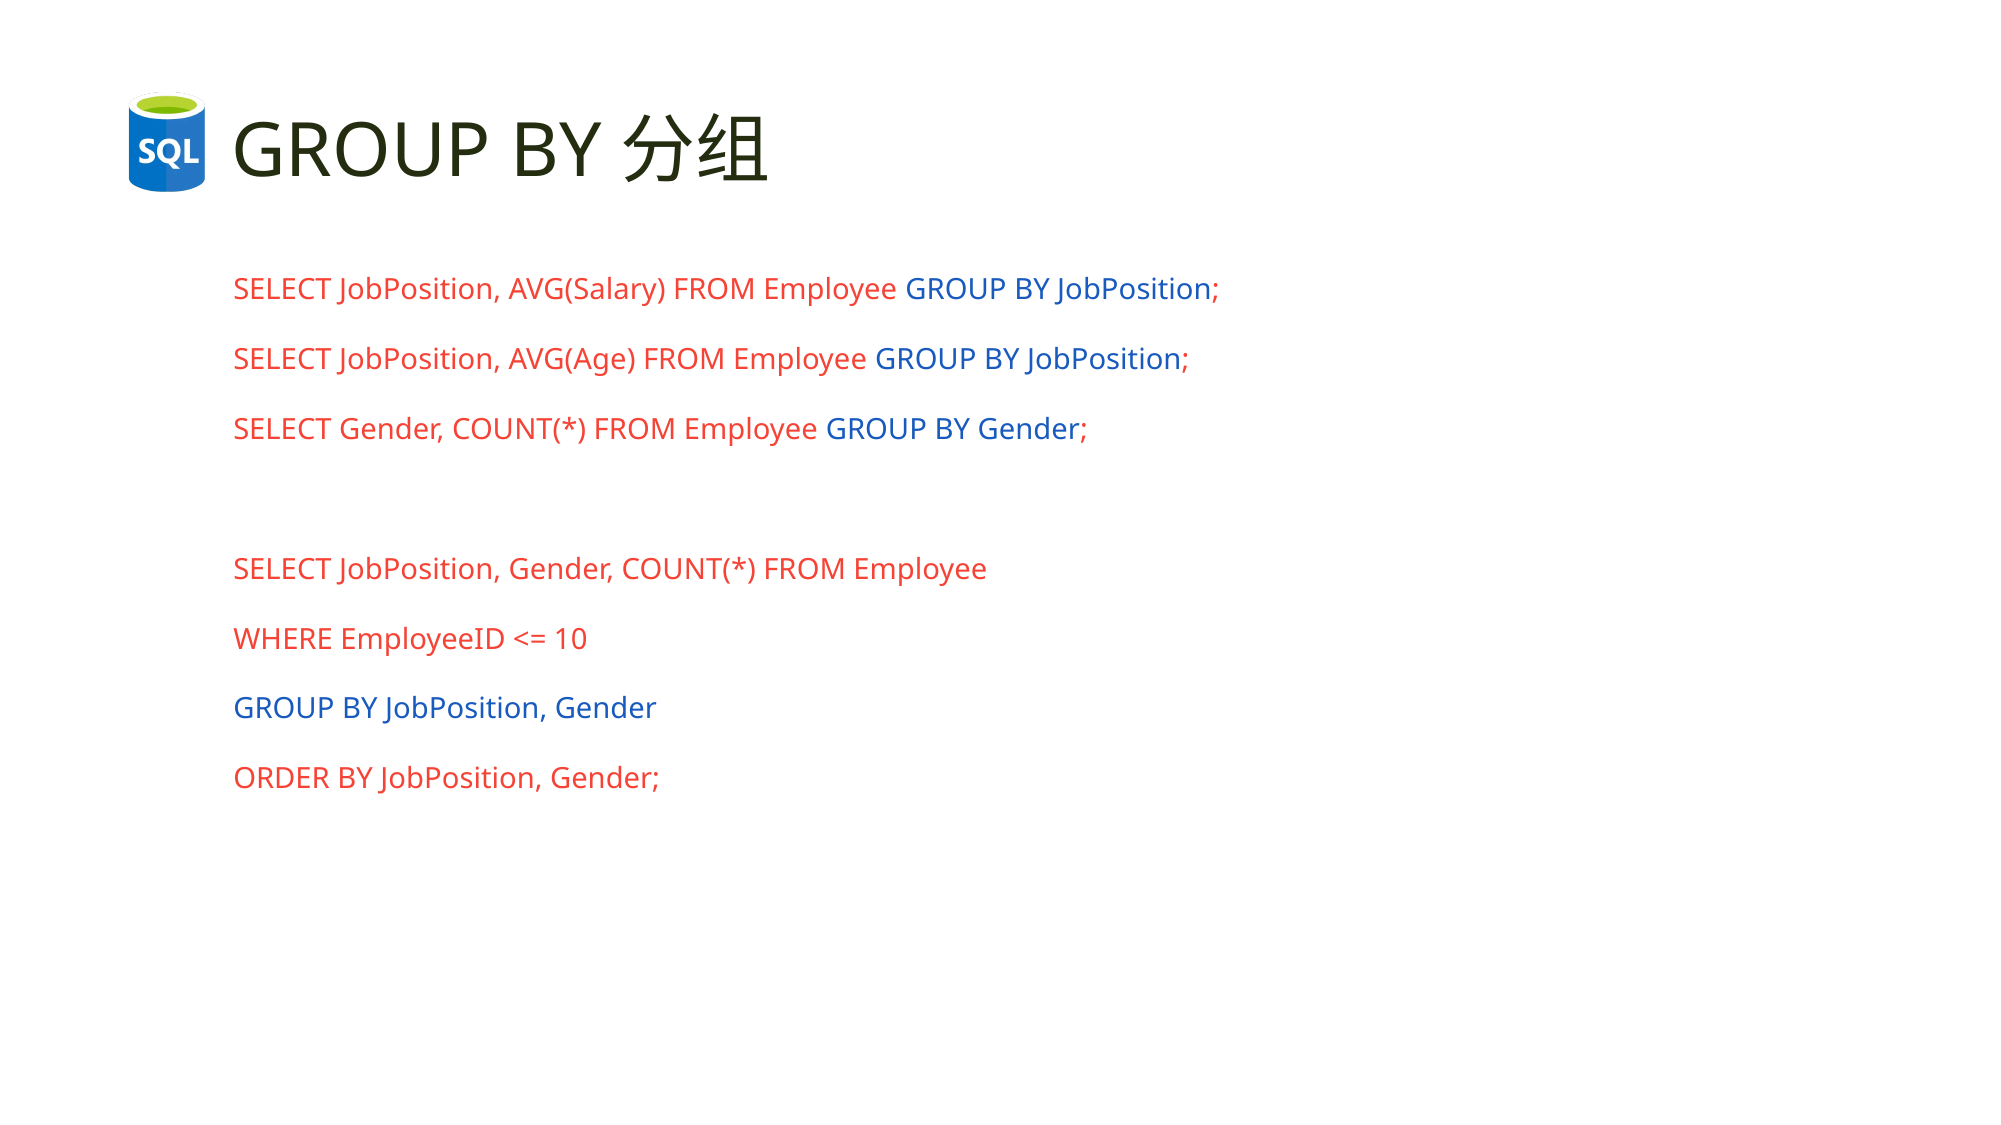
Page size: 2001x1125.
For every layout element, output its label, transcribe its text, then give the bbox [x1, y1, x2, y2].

text_box SELECT JobPosition, AVG(Salary) FROM Employee GROUP BY JobPosition; SELECT JobPosition, AVG(Age) FROM Employee GROUP BY JobPosition; SELECT Gender, COUNT(*) FROM Employee GROUP BY Gender; SELECT JobPosition, Gender, COUNT(*) FROM Employee WHERE EmployeeID <= 10 GROUP BY JobPosition, Gender ORDER BY JobPosition, Gender; [218, 228, 1927, 803]
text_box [71, 91, 783, 201]
